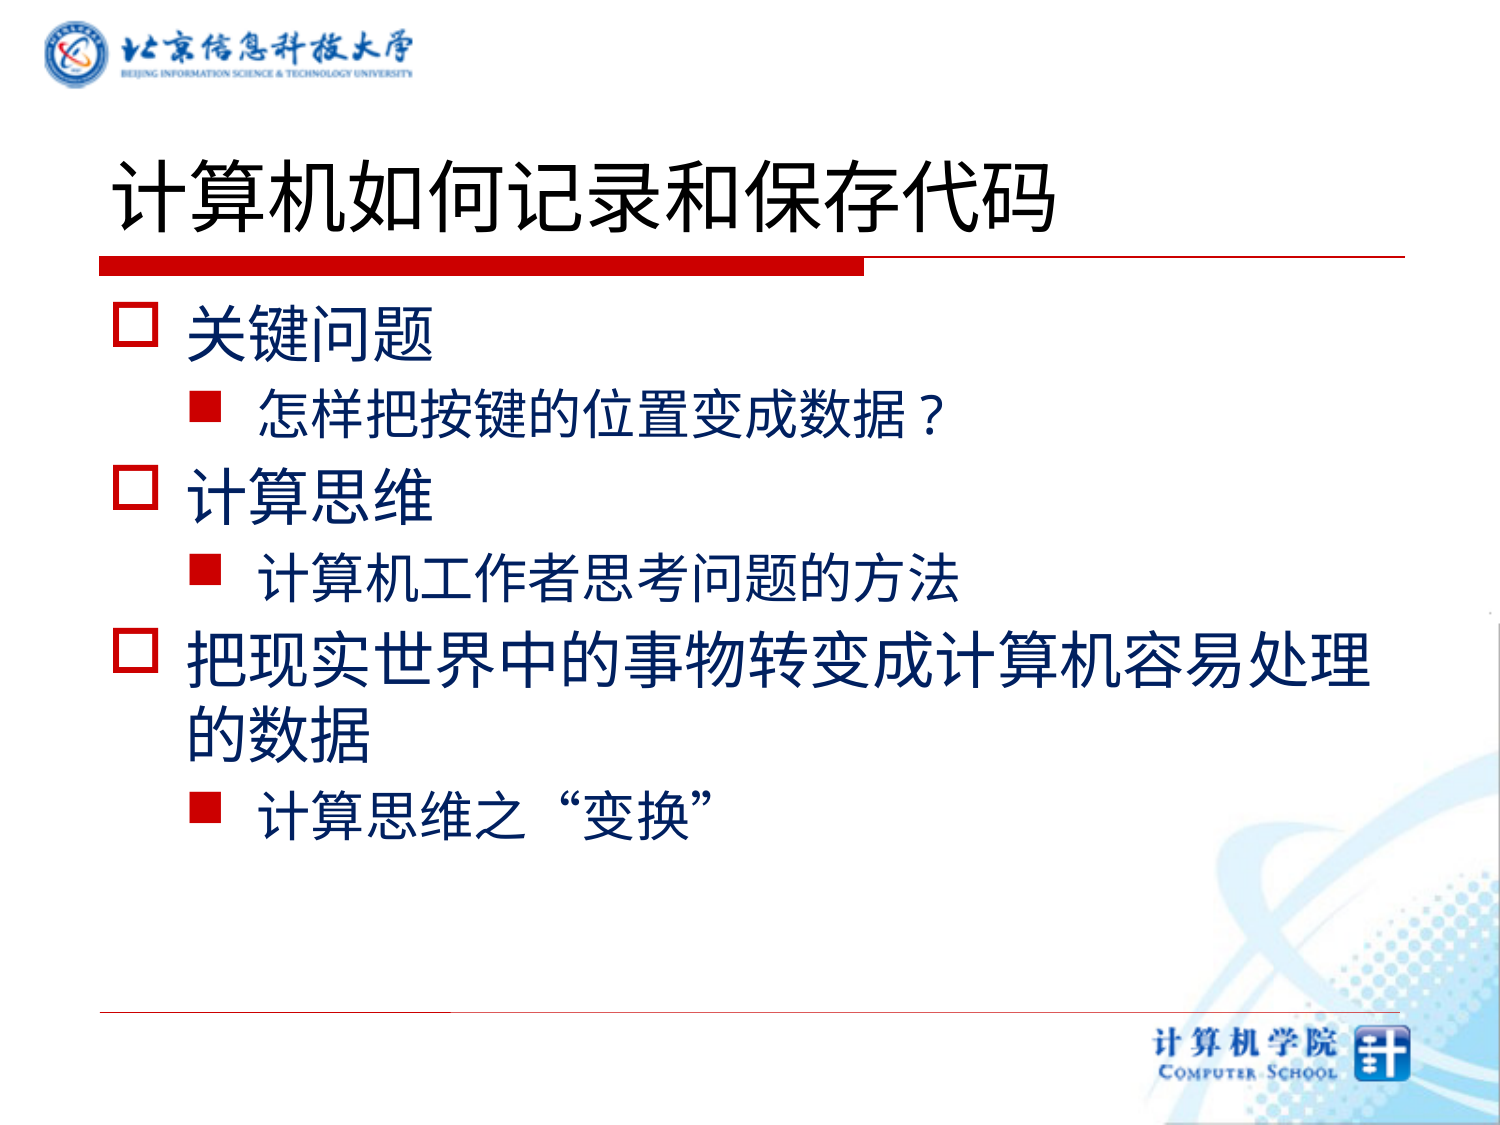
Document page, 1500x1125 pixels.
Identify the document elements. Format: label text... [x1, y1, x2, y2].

picture [0, 0, 1500, 1125]
list 关键问题 怎样把按键的位置变成数据? 计算思维 计算机工作者思考问题的方法 把现实世界中的事物转变成计算机容易处理的数据 计算思维之“变换” [92, 287, 1406, 988]
title 计算机如何记录和保存代码 [93, 49, 1407, 250]
